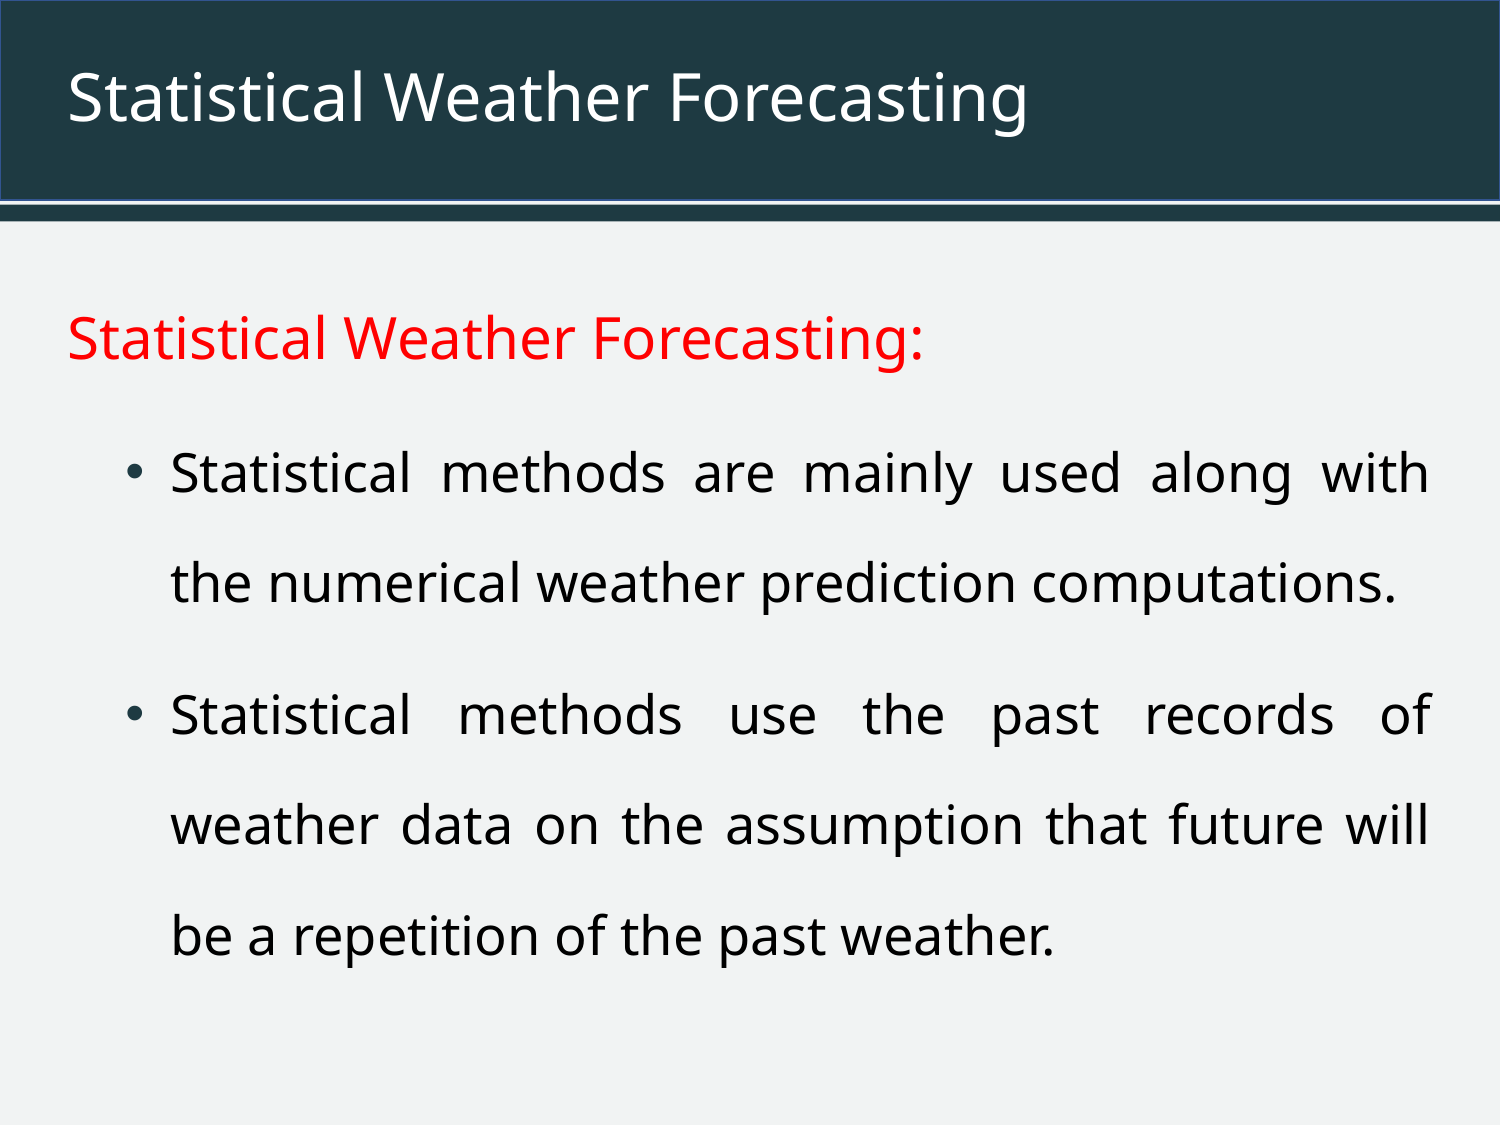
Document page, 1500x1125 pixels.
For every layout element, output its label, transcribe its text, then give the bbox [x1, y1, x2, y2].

title Statistical Weather Forecasting [52, 0, 1500, 200]
list Statistical Weather Forecasting: Statistical methods are mainly used along with the numerical weather prediction computations. Statistical methods use the past records of weather data on the assumption that future will be a repetition of the past weather. [52, 245, 1448, 1096]
